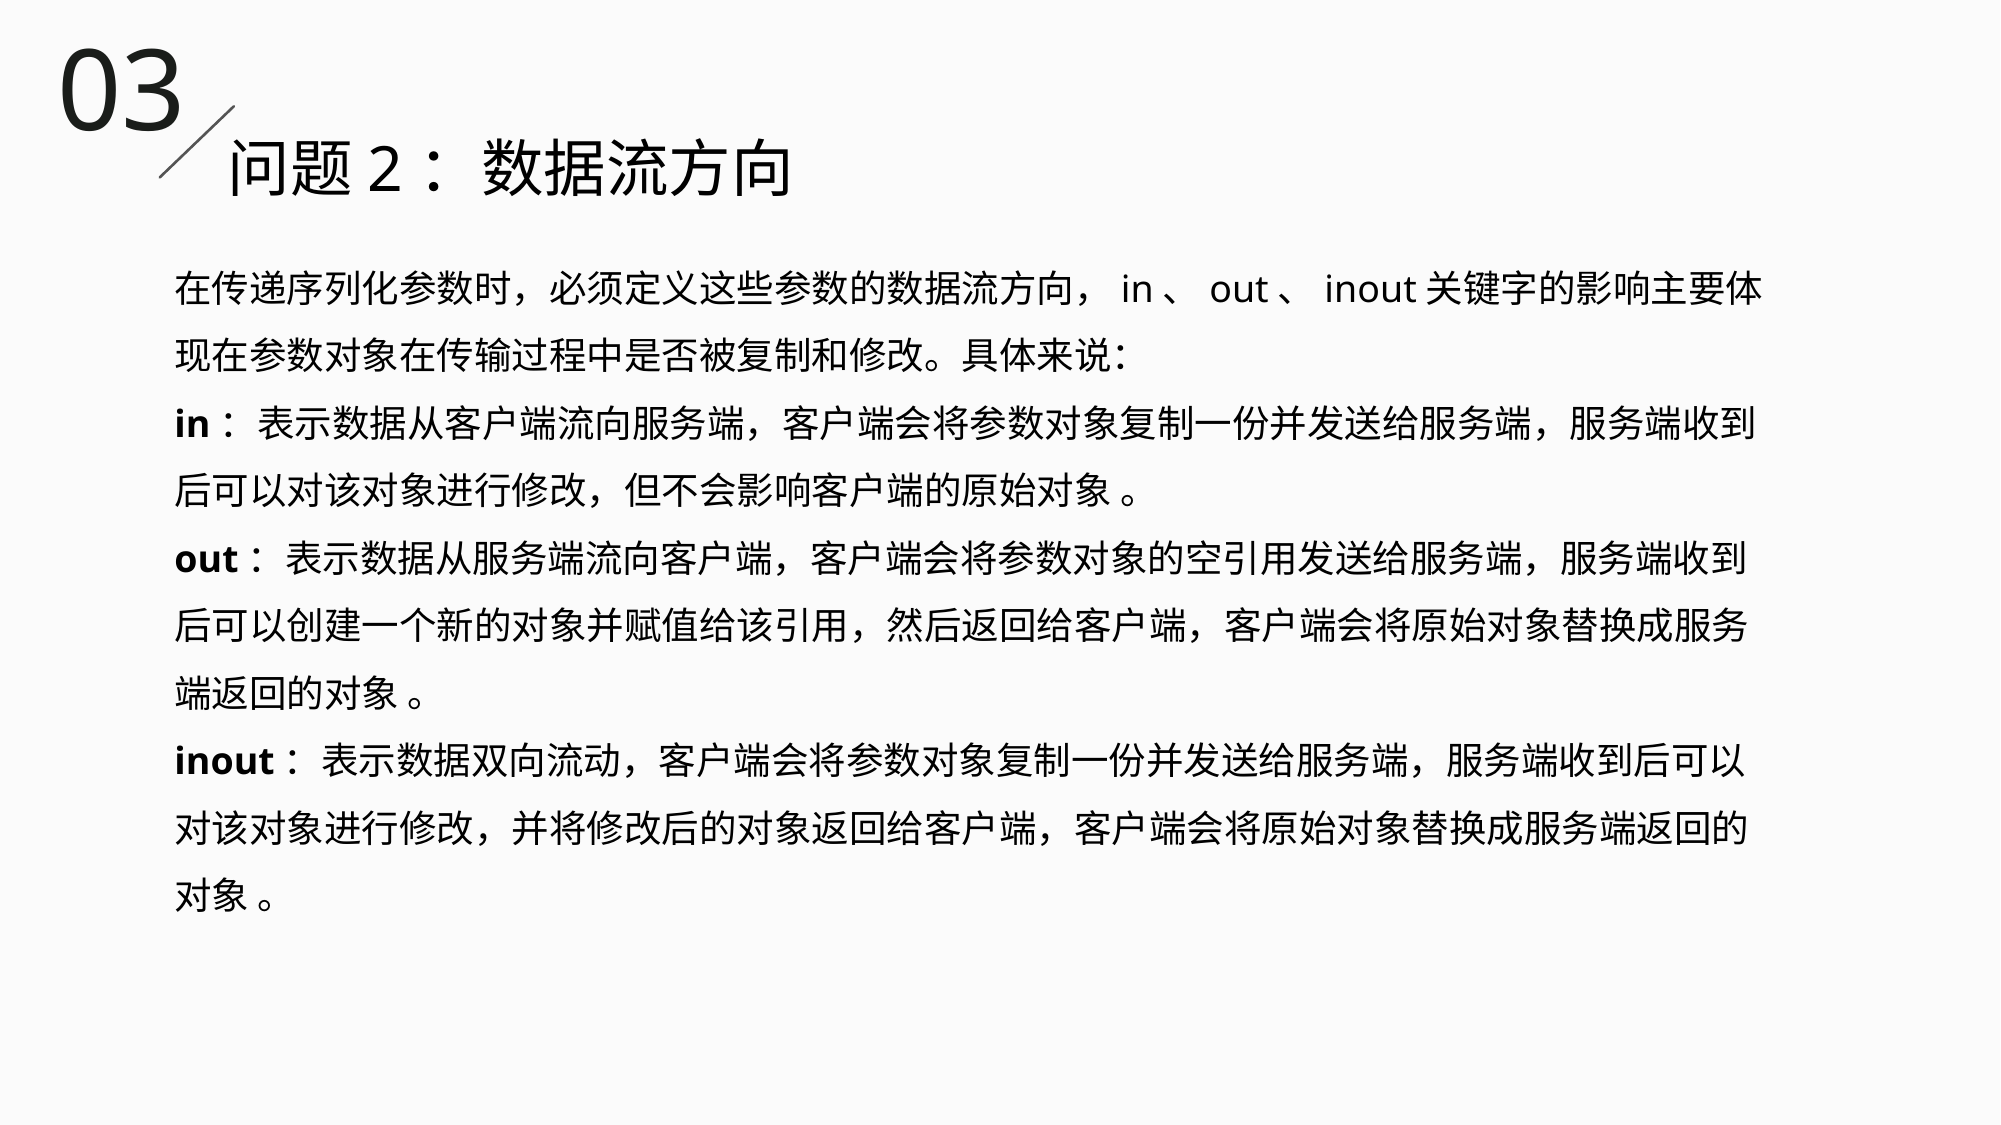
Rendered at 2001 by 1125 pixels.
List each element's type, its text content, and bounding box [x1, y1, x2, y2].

text_box 03 [42, 10, 214, 161]
text_box 问题2：数据流方向 [213, 106, 1782, 212]
text_box 在传递序列化参数时，必须定义这些参数的数据流方向，in、out、inout关键字的影响主要体现在参数对象在传输过程中是否被复制和修改。具体来说： in：表示数据从客户端流向服务端，客户端会将参数对象复制一份并发送给服务端，服务端收到后可以对该对象进行修改，但不会影响客户端的原始对象 。 out：表示数据从服务端流向客户端，客户端会将参数对象的空引用发送给服务端，服务端收到后可以创建一个新的对象并赋值给该引用，然后返回给客户端，客户端会将原始对象替换成服务端返回的对象 。 inout：表示数据双向流动，客户端会将参数对象复制一份并发送给服务端，服务端收到后可以对该对象进行修改，并将修改后的对象返回给客户端，客户端会将原始对象替换成服务端返回的对象 。 [159, 234, 1782, 998]
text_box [159, 106, 234, 178]
